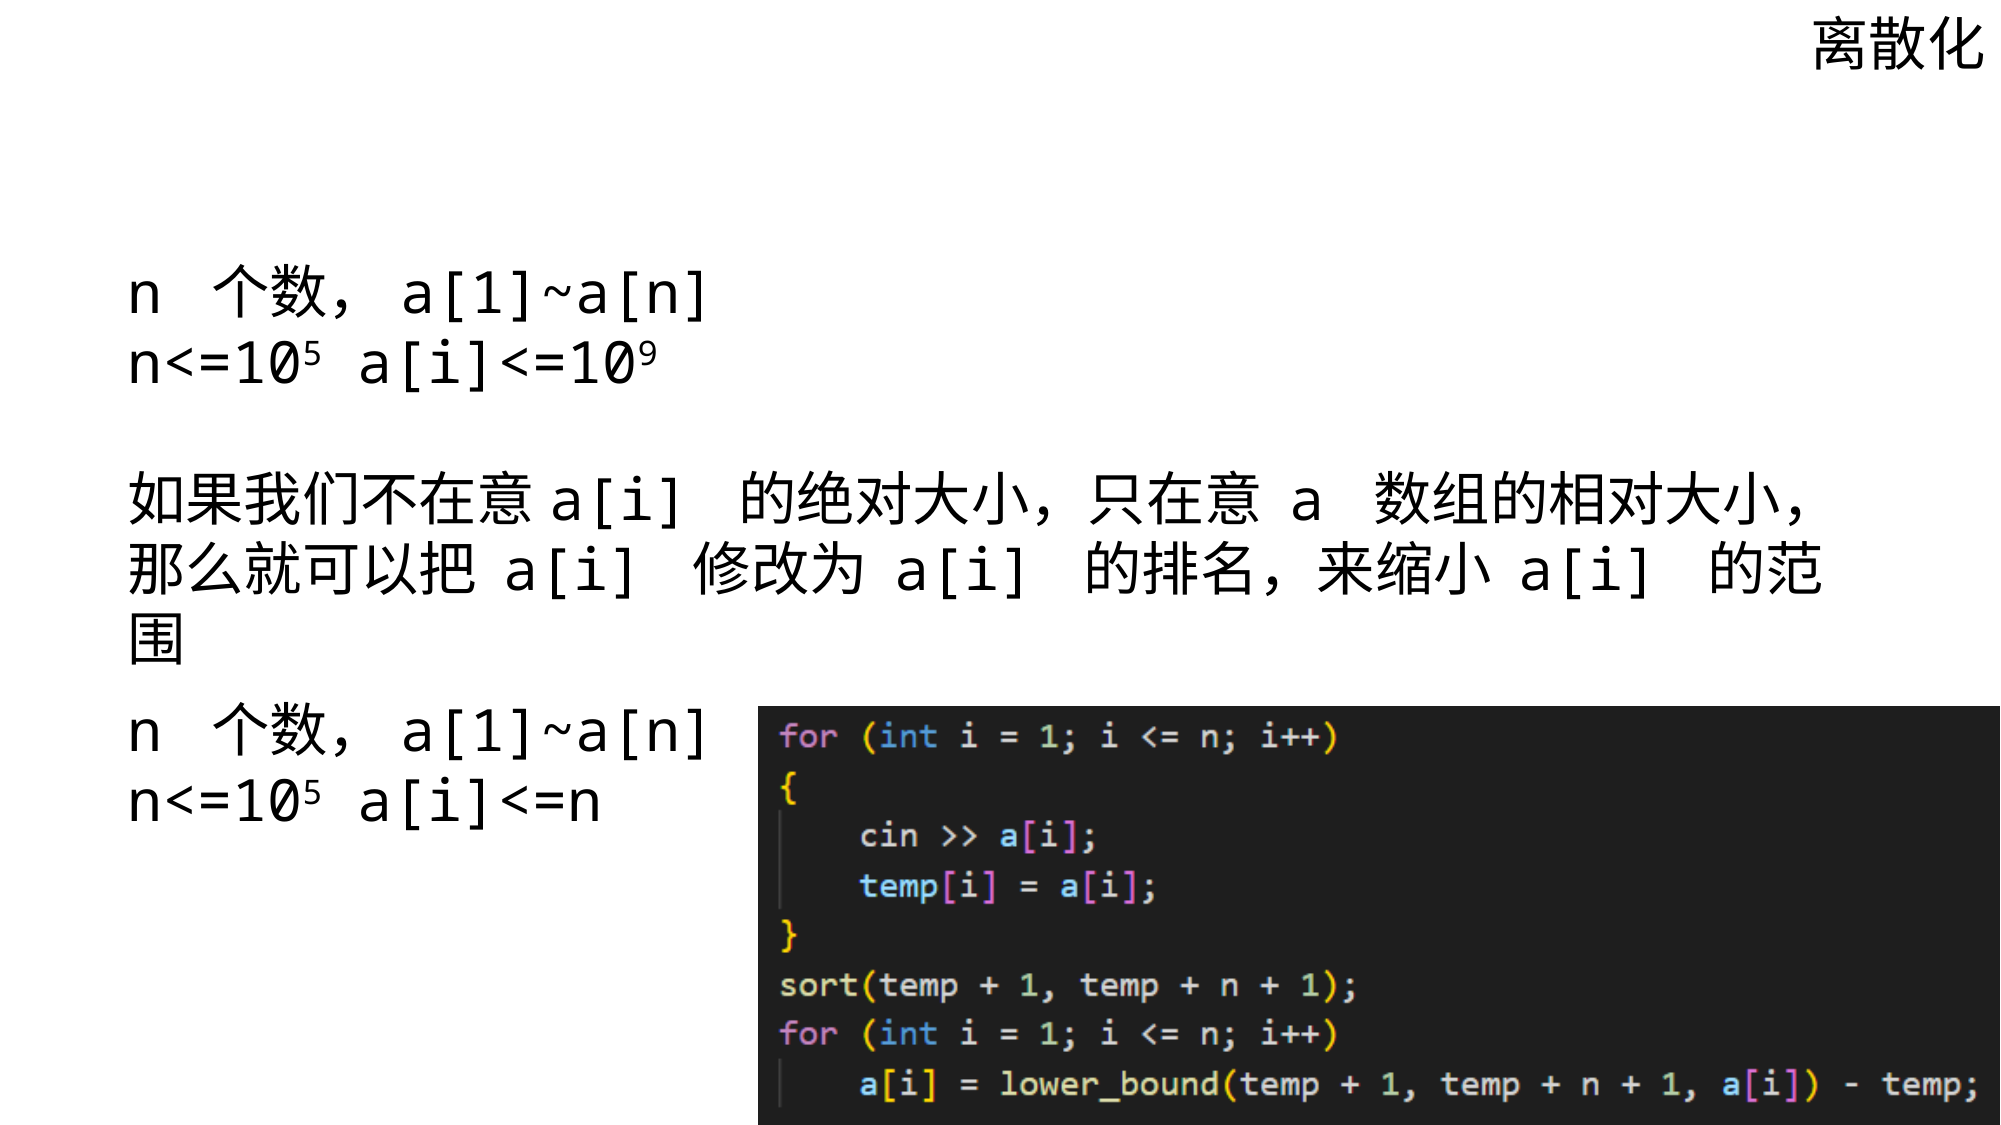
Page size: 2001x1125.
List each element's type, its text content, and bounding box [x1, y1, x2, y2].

picture [758, 706, 2000, 1125]
text_box 离散化 [0, 0, 2000, 85]
text_box 如果我们不在意a[i] 的绝对大小，只在意 a 数组的相对大小，那么就可以把 a[i] 修改为 a[i] 的排名，来缩小 a[i] 的范围 [112, 455, 1851, 680]
text_box n 个数，a[1]~a[n] n<=105 a[i]<=109 [112, 247, 873, 403]
text_box n 个数，a[1]~a[n] n<=105 a[i]<=n [112, 686, 873, 841]
